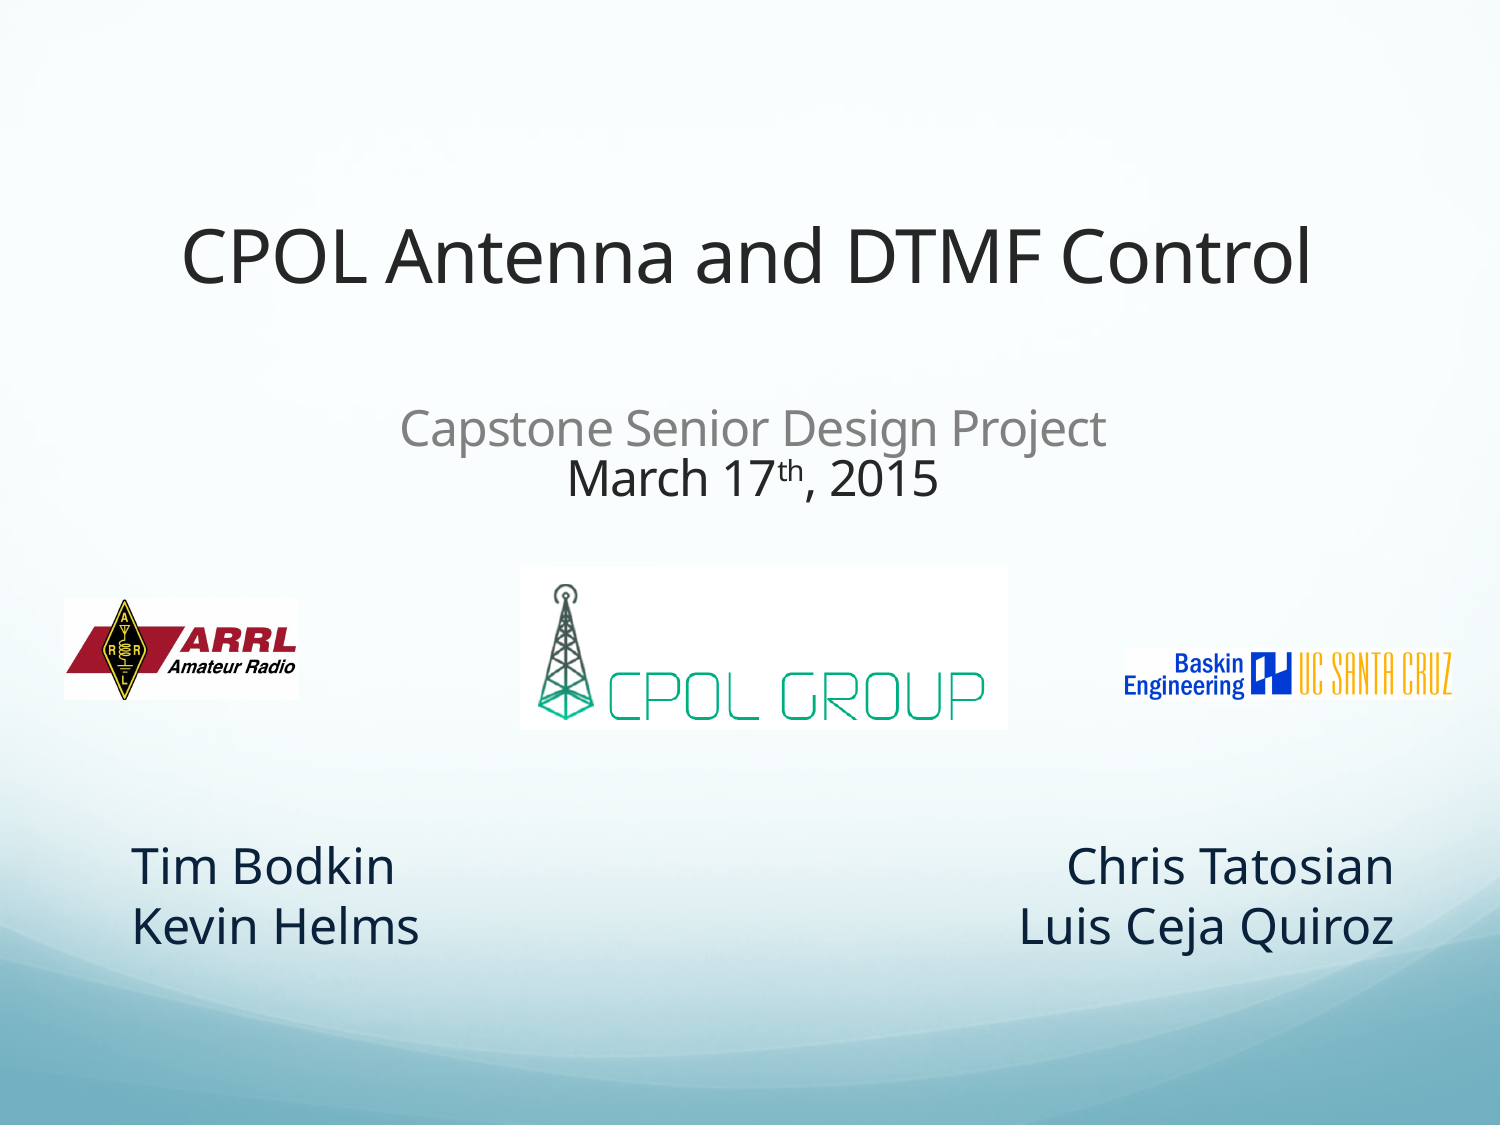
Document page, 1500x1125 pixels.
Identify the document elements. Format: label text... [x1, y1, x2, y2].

picture [520, 567, 1009, 731]
text_box Tim Bodkin Kevin Helms [116, 766, 764, 962]
picture [1124, 648, 1453, 700]
text_box Chris Tatosian Luis Ceja Quiroz [764, 766, 1411, 962]
text_box CPOL Antenna and DTMF Control Capstone Senior Design Project March 17th, 2015 [95, 130, 1400, 427]
picture [63, 597, 299, 700]
